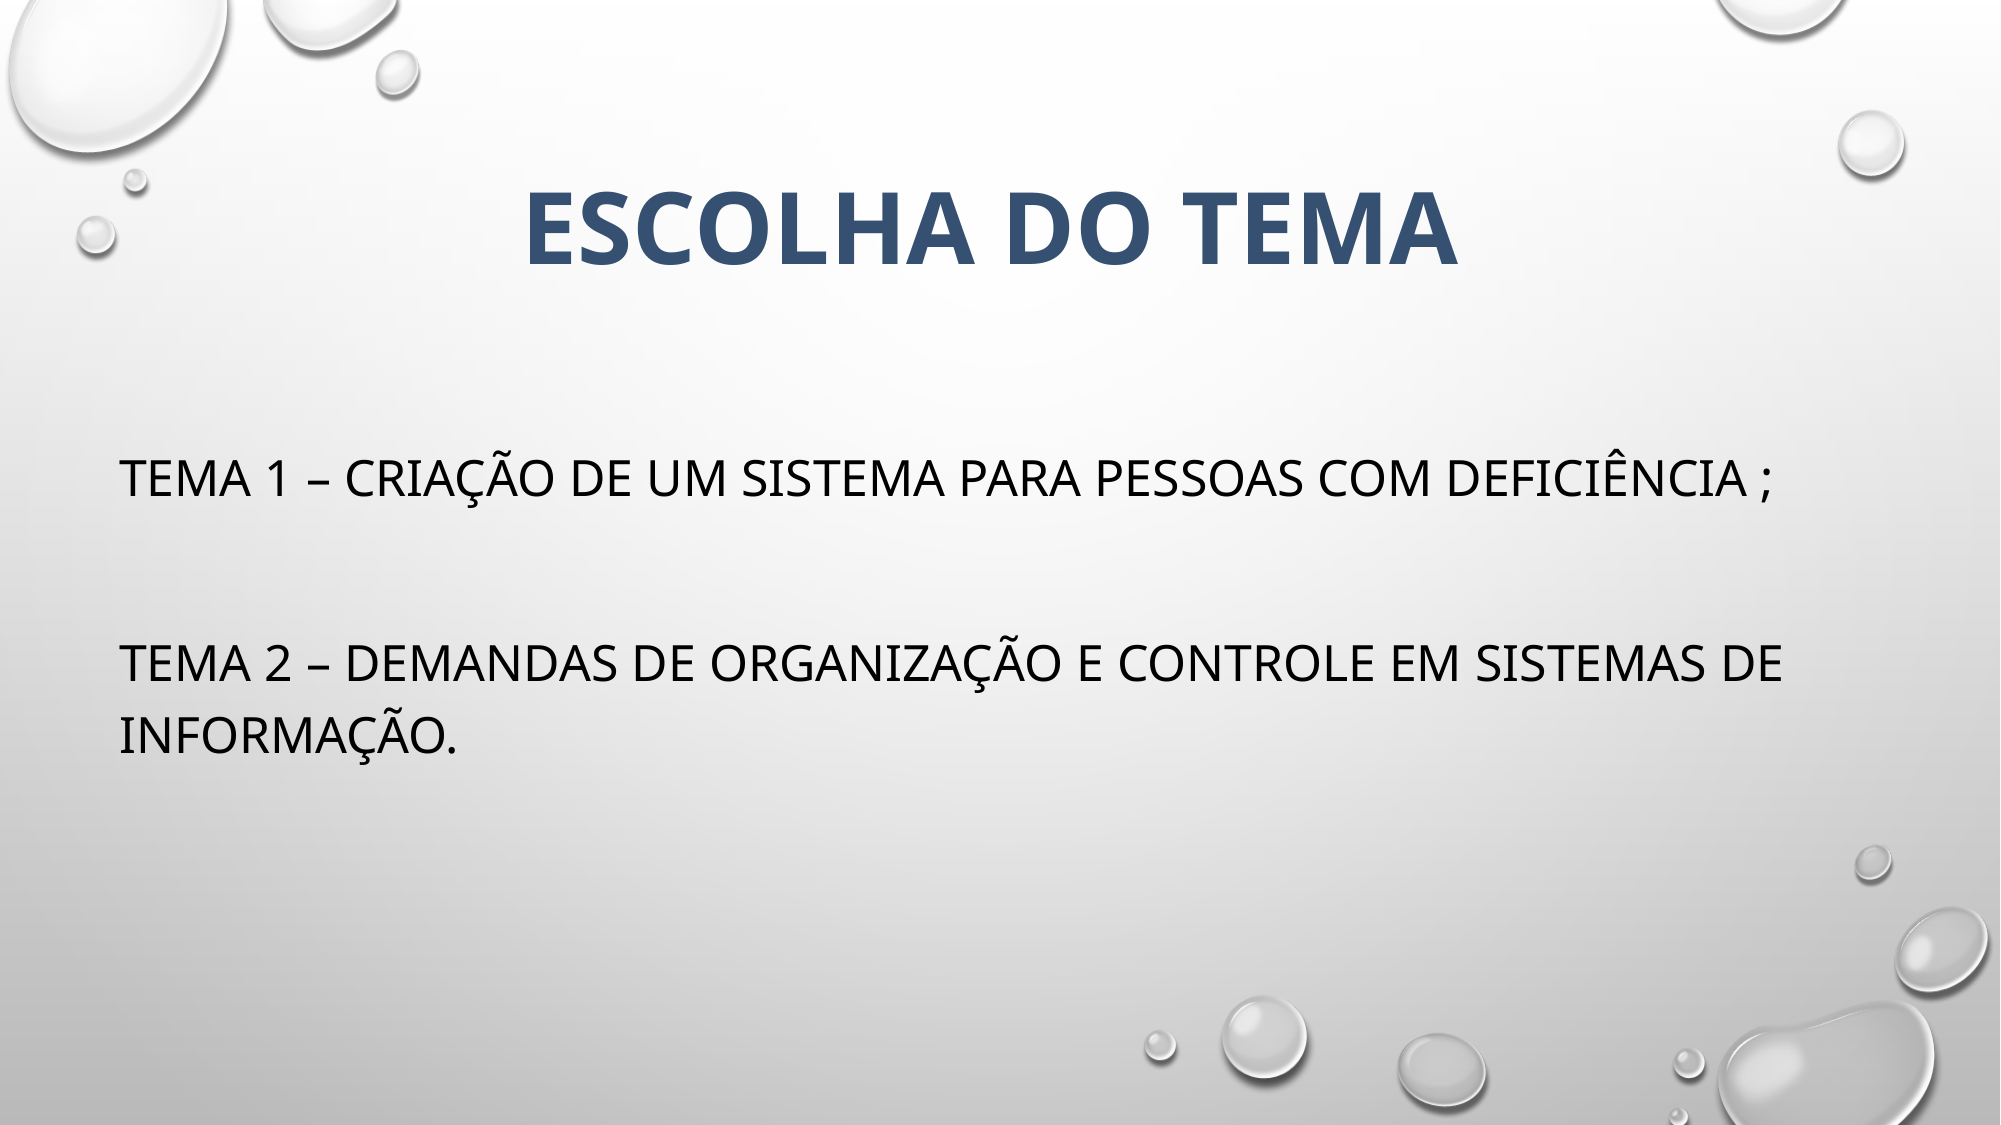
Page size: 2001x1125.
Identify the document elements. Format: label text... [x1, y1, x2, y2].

list Tema 1 – Criação de um sistema Para pessoas com deficiência ; Tema 2 – demandas de organização e controle Em sistemas De informação. [104, 426, 1919, 989]
title Escolha do Tema [149, 101, 1851, 364]
picture [0, 0, 2000, 1125]
